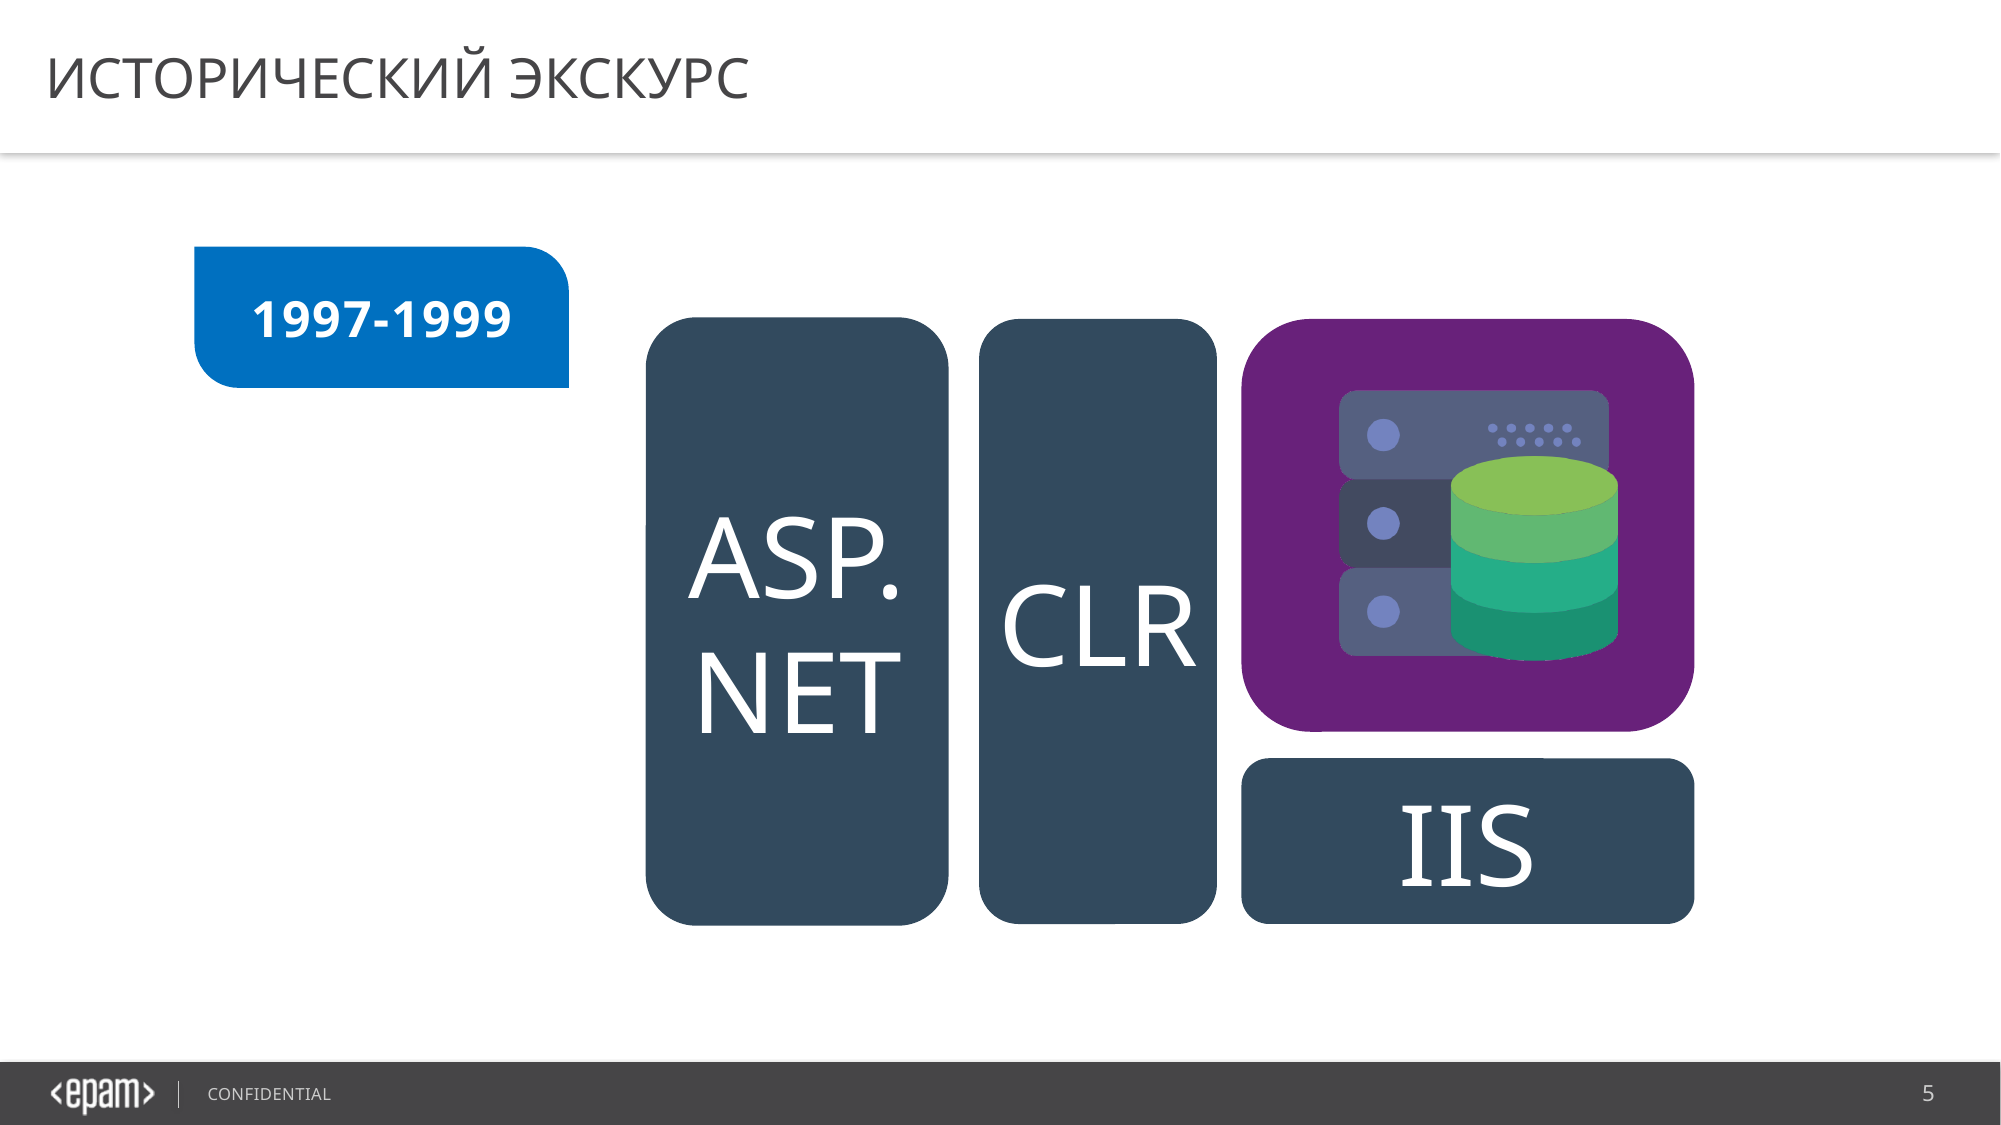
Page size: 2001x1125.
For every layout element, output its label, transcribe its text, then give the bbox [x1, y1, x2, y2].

text_box 1997-1999 [194, 246, 569, 388]
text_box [1241, 318, 1695, 732]
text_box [1241, 758, 1695, 925]
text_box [978, 318, 1218, 925]
title ИСТОРИЧЕСКИЙ ЭКСКУРС [0, 0, 2000, 153]
picture [50, 1078, 155, 1116]
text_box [645, 317, 949, 926]
